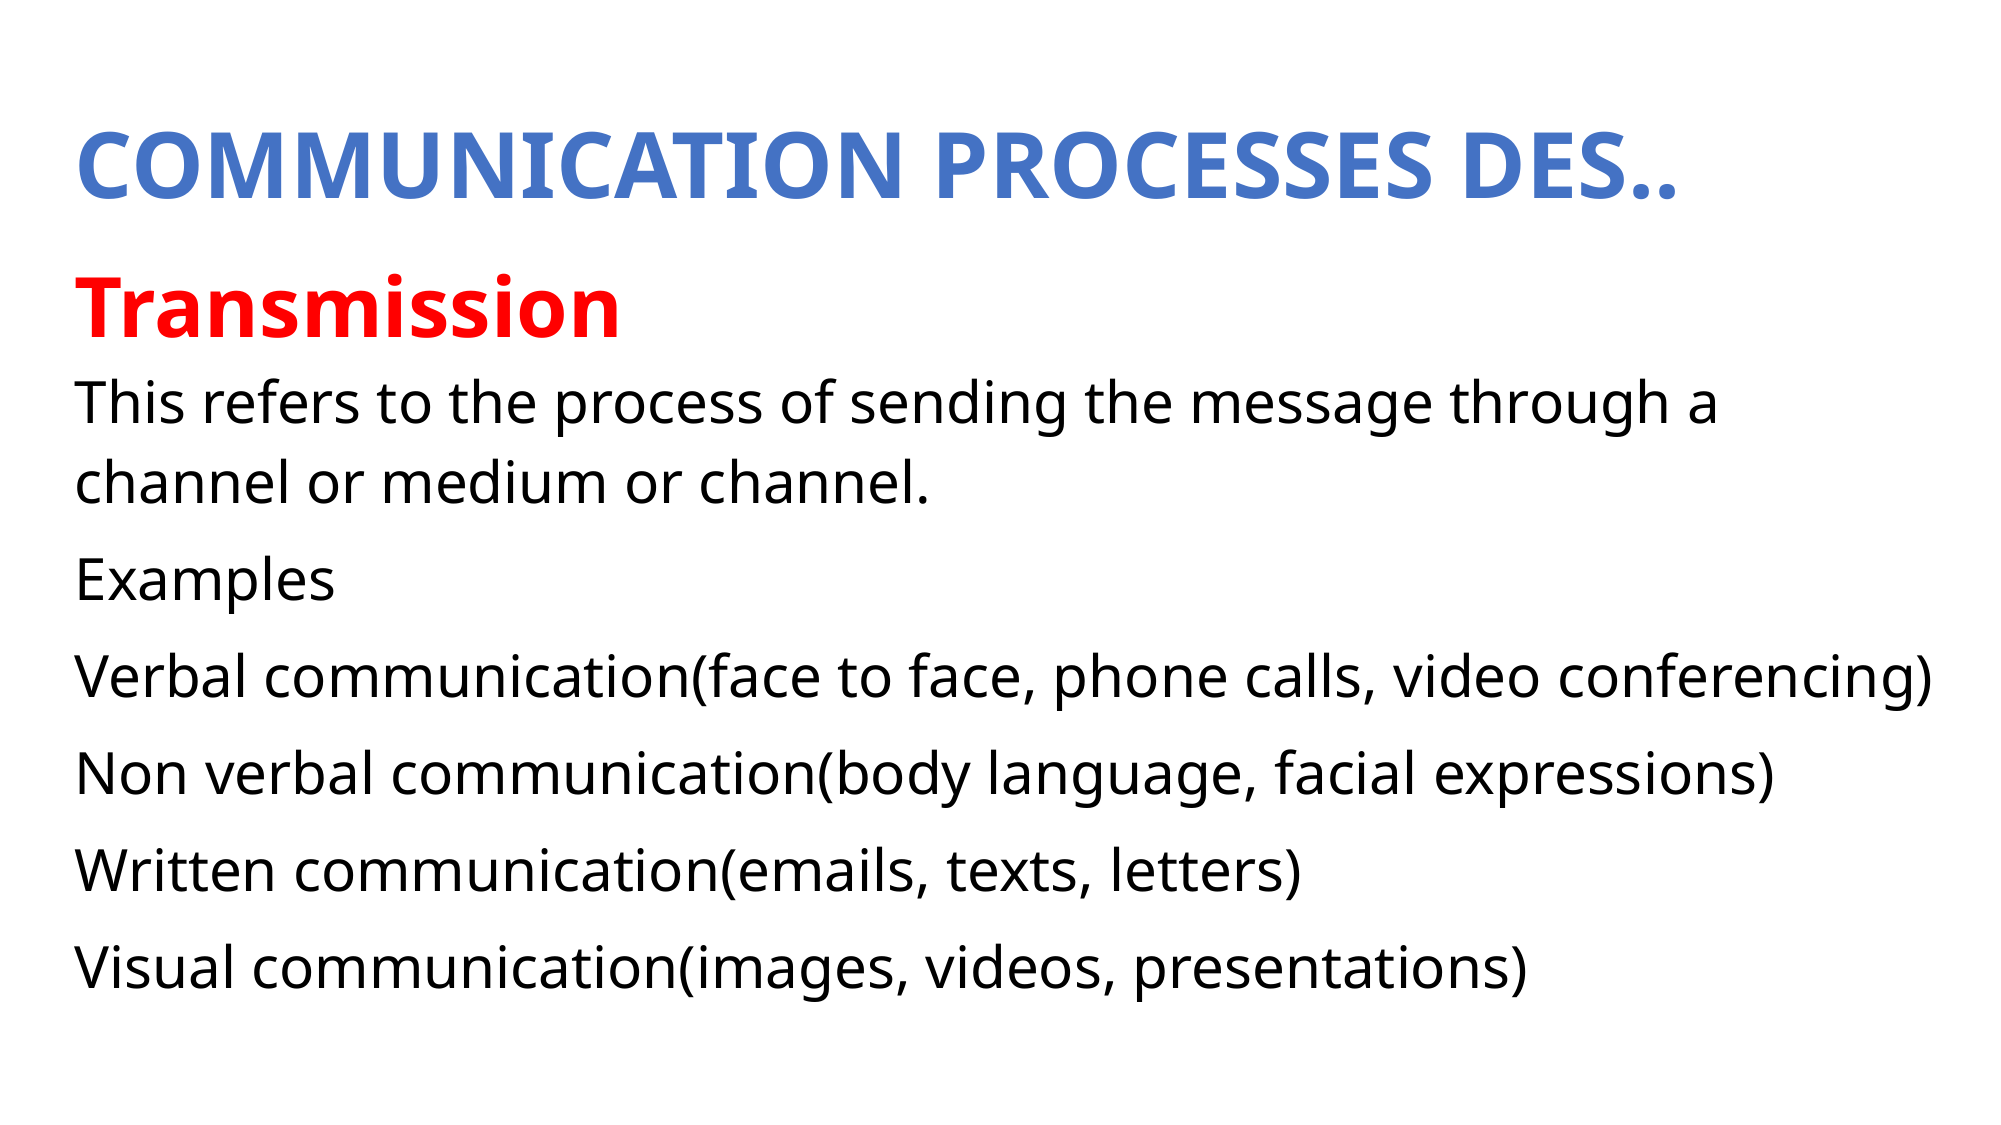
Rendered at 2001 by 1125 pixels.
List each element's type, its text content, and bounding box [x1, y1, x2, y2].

title COMMUNICATION PROCESSES DES.. [59, 59, 1917, 232]
list Transmission This refers to the process of sending the message through a channel or medium or channel. Examples Verbal communication(face to face, phone calls, video conferencing) Non verbal communication(body language, facial expressions) Written communication(emails, texts, letters) Visual communication(images, videos, presentations) [59, 232, 1950, 1066]
